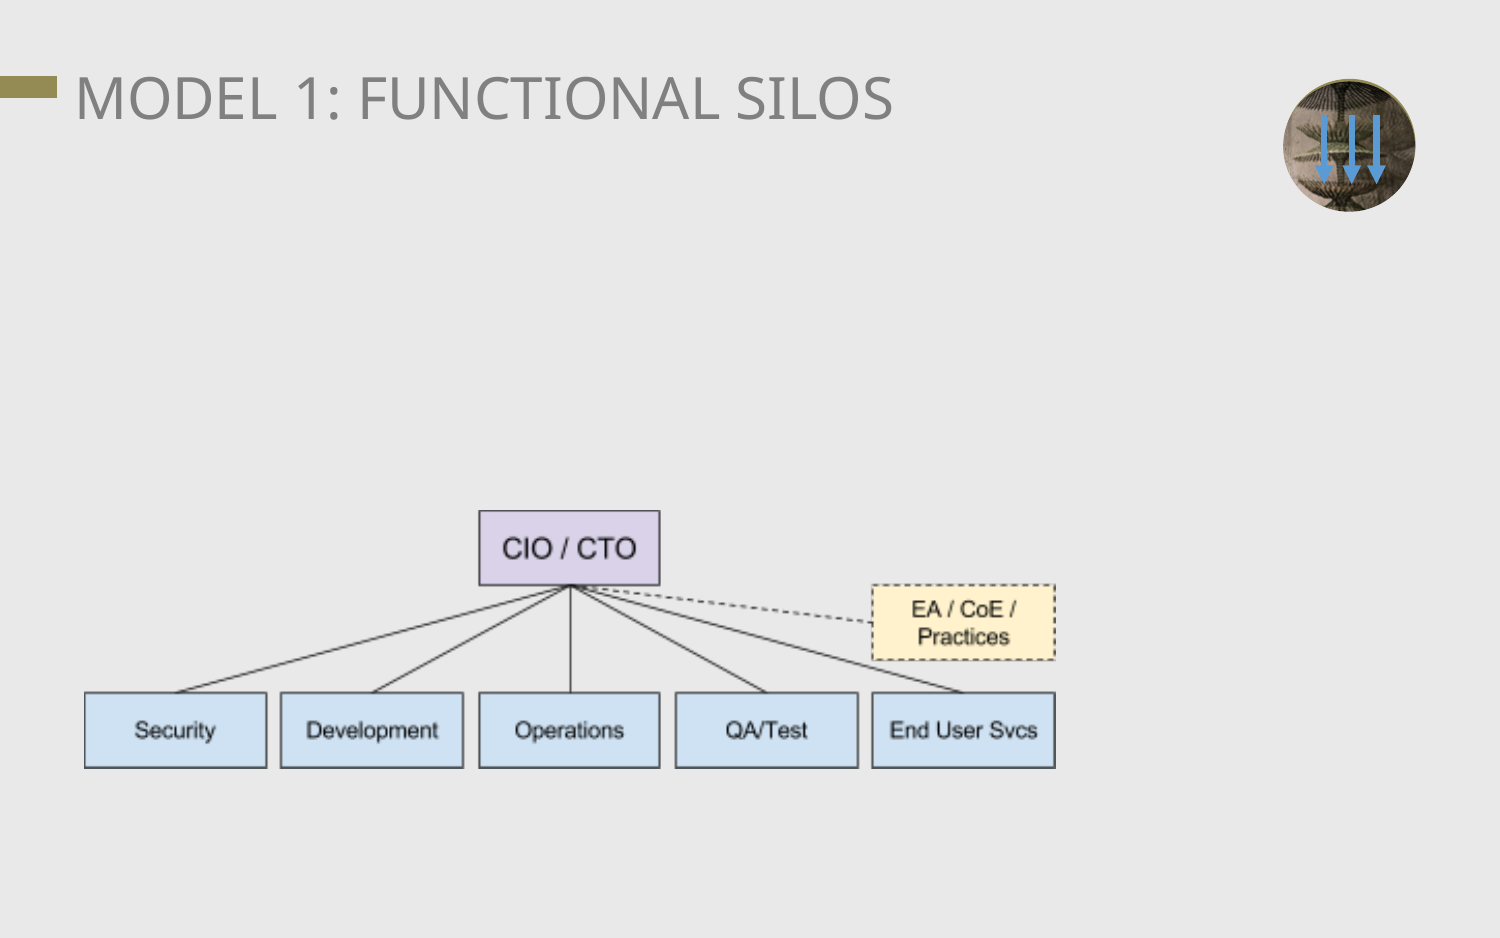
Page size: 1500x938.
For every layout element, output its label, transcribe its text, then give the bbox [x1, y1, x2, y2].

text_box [1283, 78, 1416, 212]
title Model 1: functional siloS [59, 75, 1245, 232]
picture [84, 510, 1057, 770]
